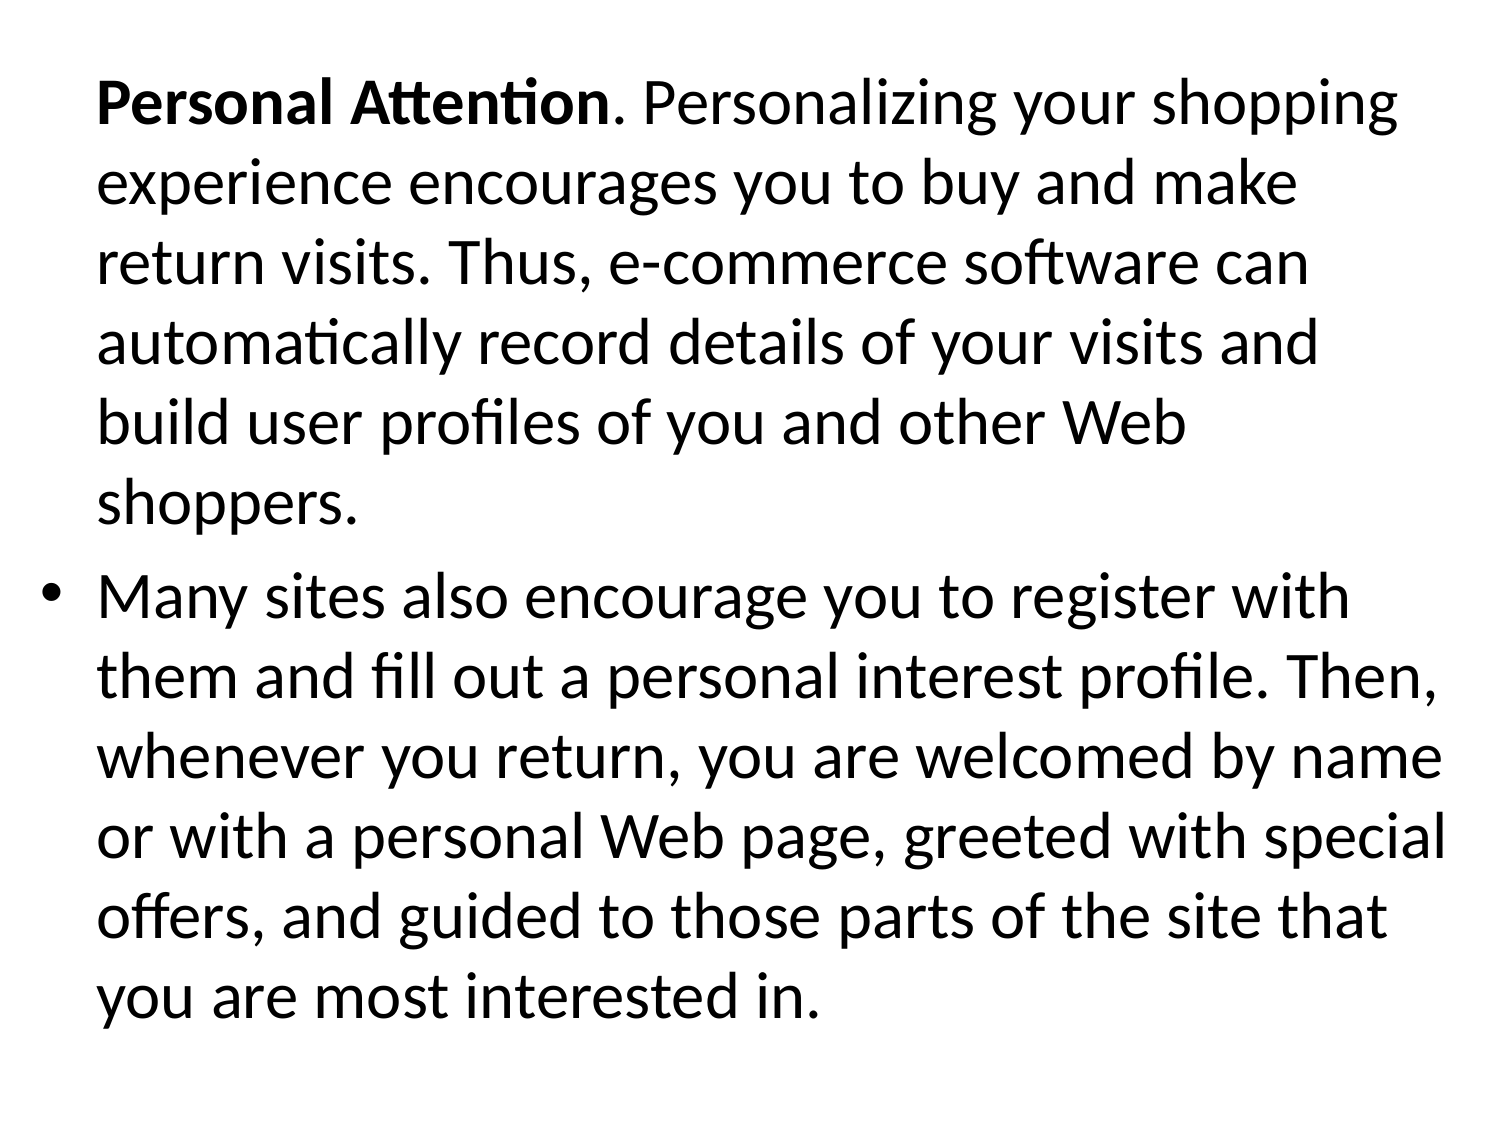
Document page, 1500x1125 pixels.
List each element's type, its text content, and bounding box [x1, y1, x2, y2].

list Personal Attention. Personalizing your shopping experience encourages you to buy and make return visits. Thus, e-commerce software can automatically record details of your visits and build user profiles of you and other Web shoppers. Many sites also encourage you to register with them and fill out a personal interest profile. Then, whenever you return, you are welcomed by name or with a personal Web page, greeted with special offers, and guided to those parts of the site that you are most interested in. [24, 50, 1475, 1100]
